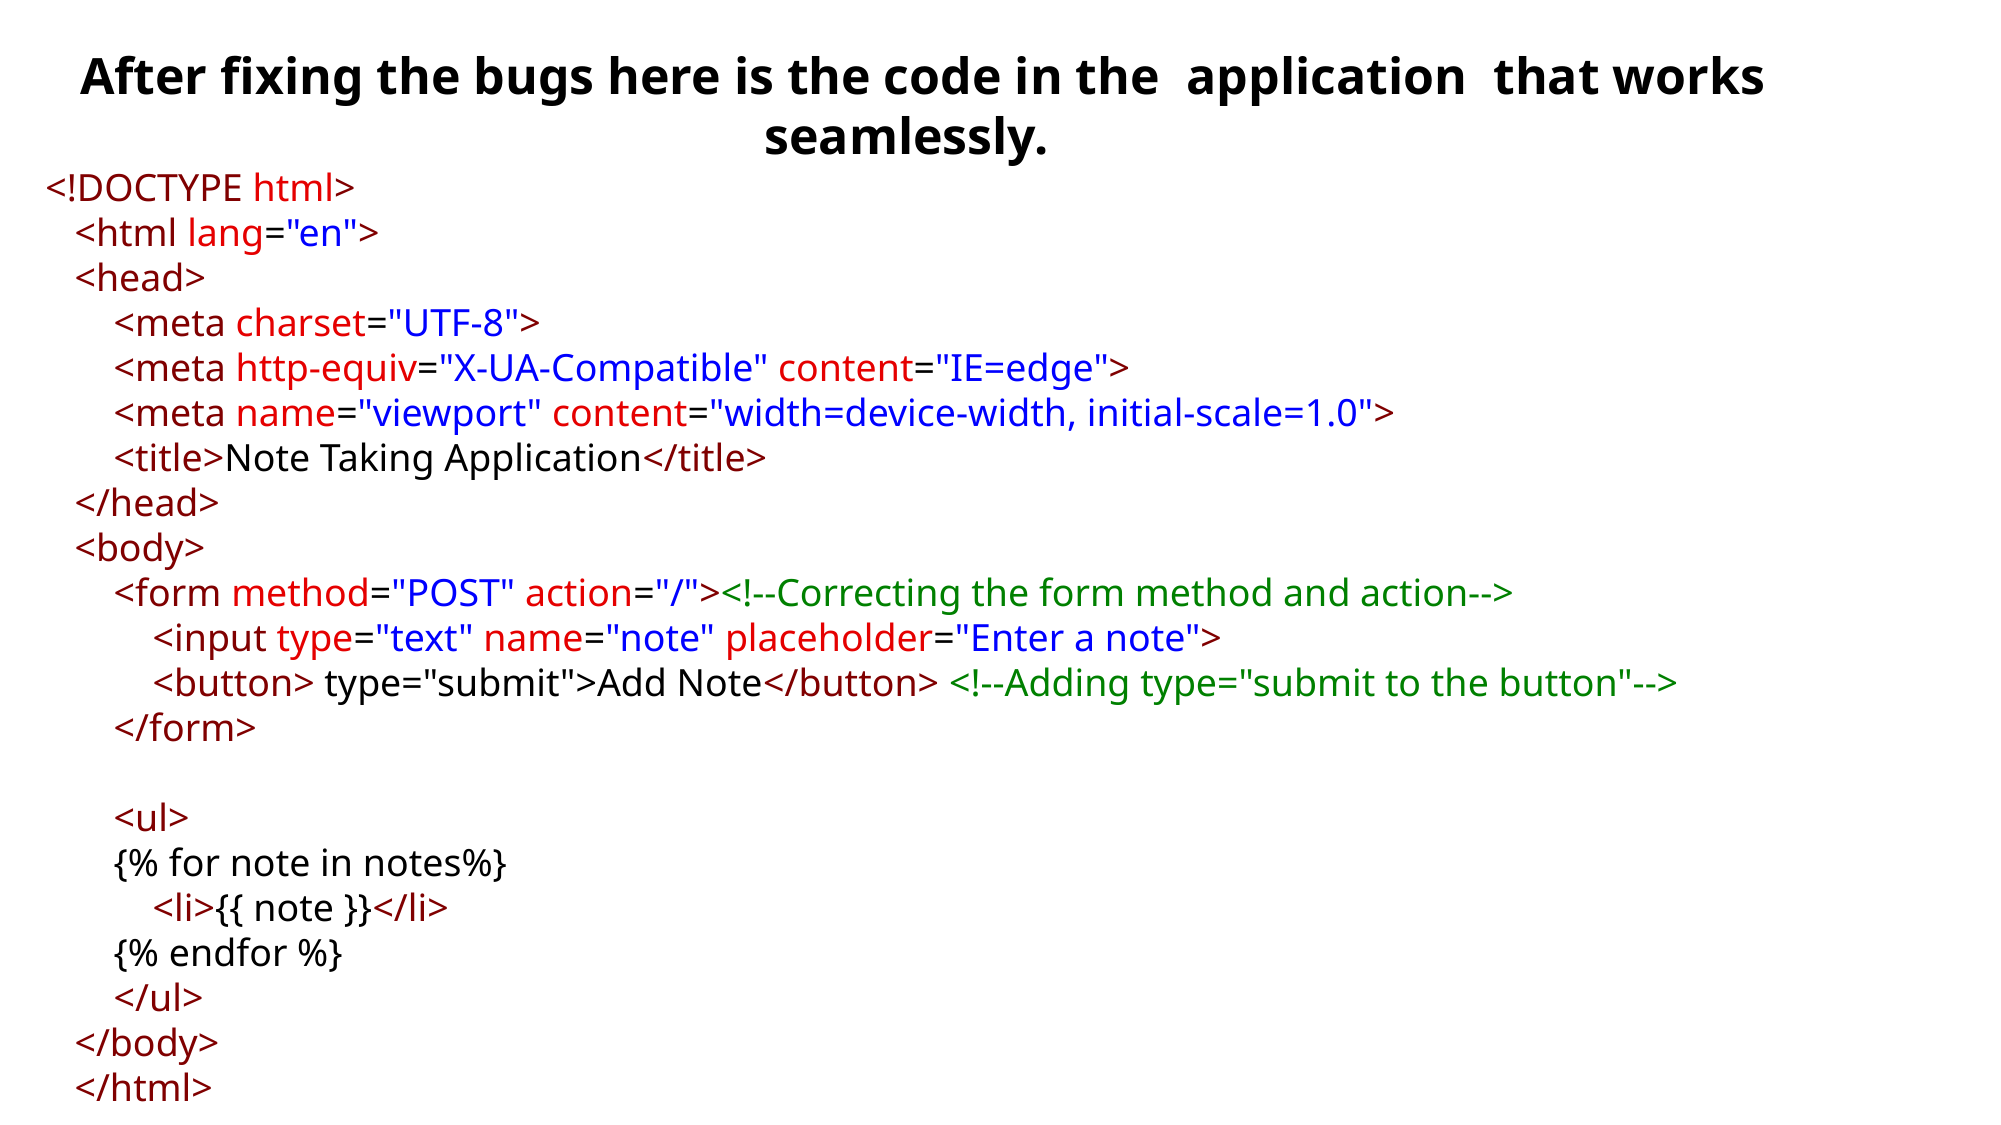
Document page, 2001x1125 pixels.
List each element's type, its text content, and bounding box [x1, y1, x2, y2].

text_box After fixing the bugs here is the code in the application that works seamlessly. <!DOCTYPE html> <html lang="en"> <head> <meta charset="UTF-8"> <meta http-equiv="X-UA-Compatible" content="IE=edge"> <meta name="viewport" content="width=device-width, initial-scale=1.0"> <title>Note Taking Application</title> </head> <body> <form method="POST" action="/"><!--Correcting the form method and action--> <input type="text" name="note" placeholder="Enter a note"> <button> type="submit">Add Note</button> <!--Adding type="submit to the button"--> </form> <ul> {% for note in notes%} <li>{{ note }}</li> {% endfor %} </ul> </body> </html> [20, 37, 1792, 1125]
